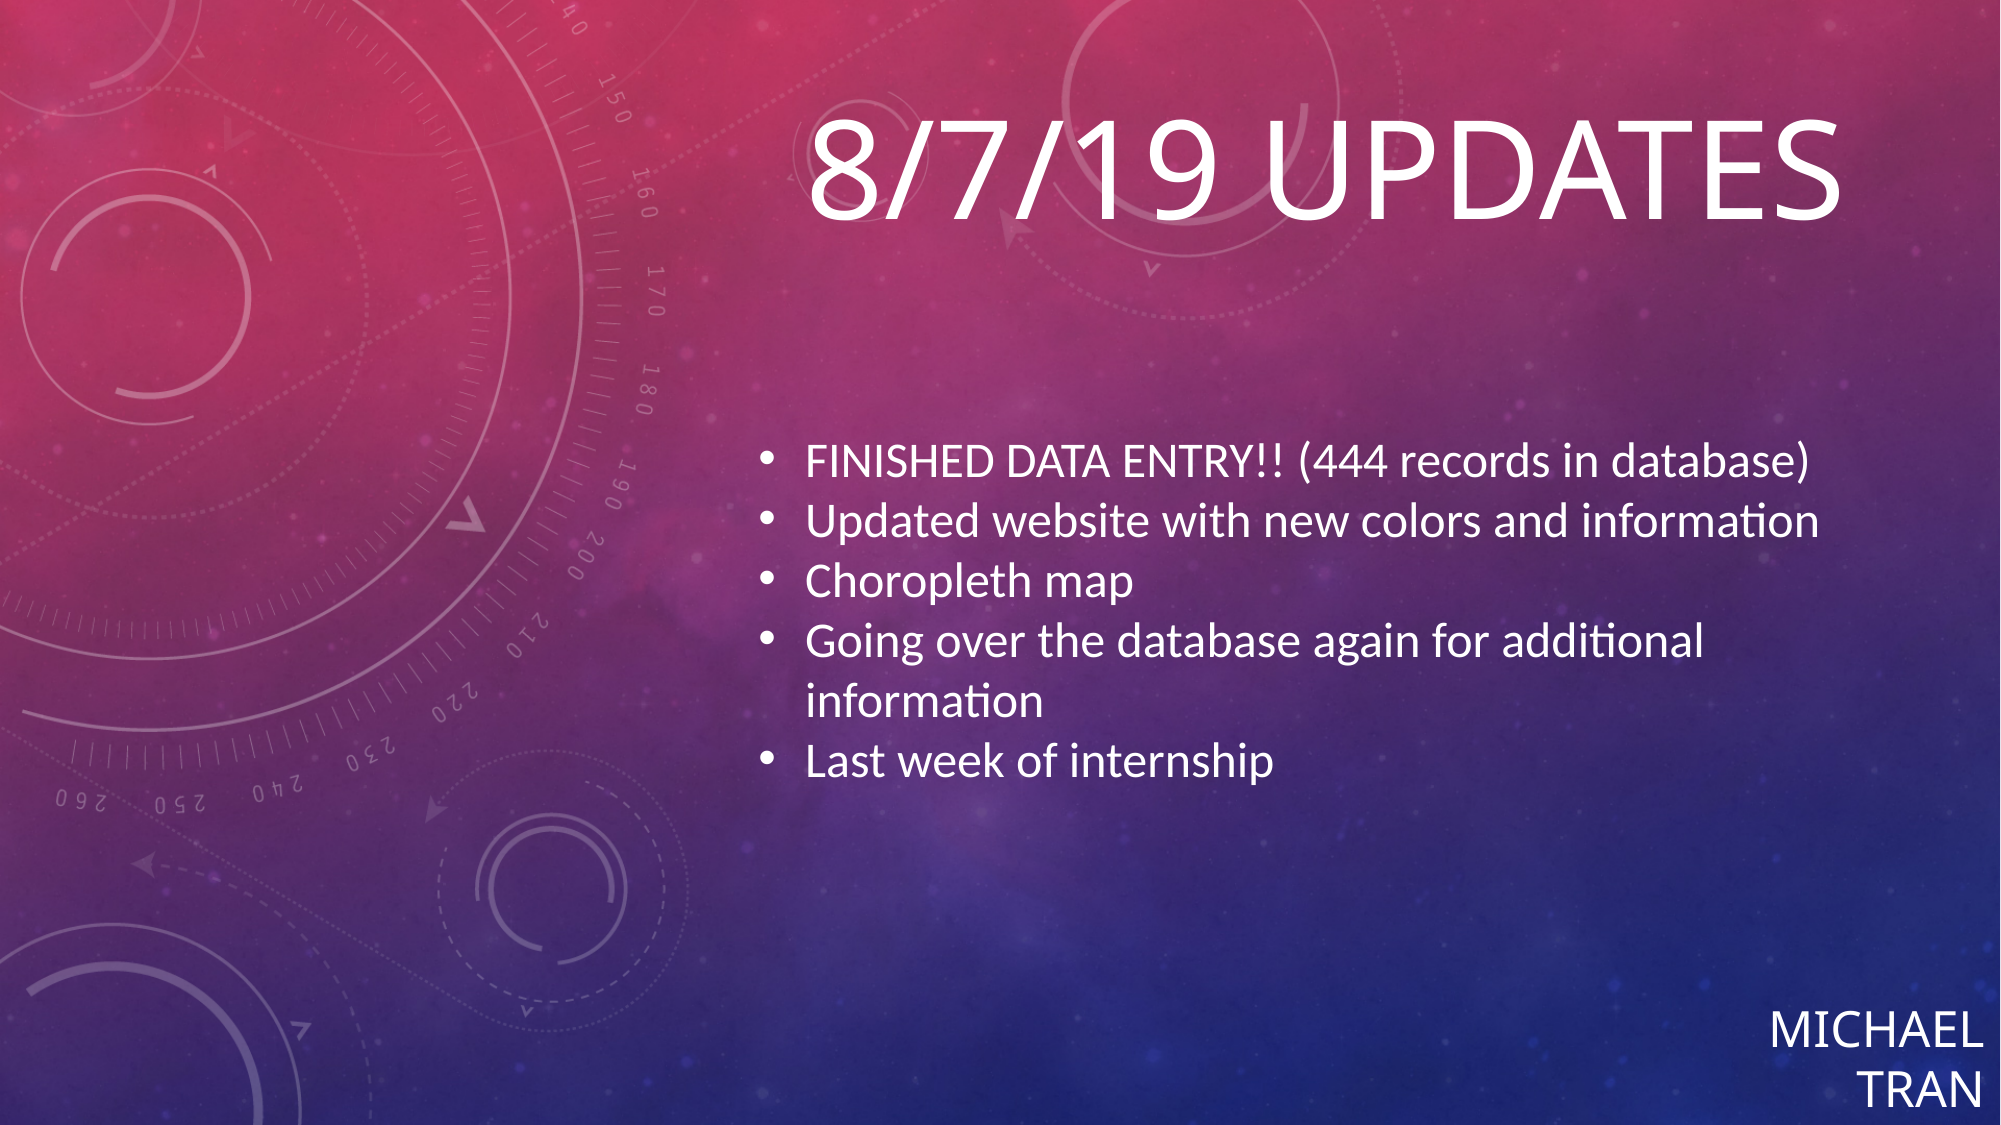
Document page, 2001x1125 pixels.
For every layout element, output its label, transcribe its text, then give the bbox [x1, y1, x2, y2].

title Michael Tran [1656, 1052, 2000, 1125]
subtitle 8/7/19 Updates [440, 74, 1898, 272]
text_box FINISHED DATA ENTRY!! (444 records in database) Updated website with new colors and information Choropleth map Going over the database again for additional information Last week of internship [743, 419, 1877, 795]
picture [0, 0, 2001, 1125]
